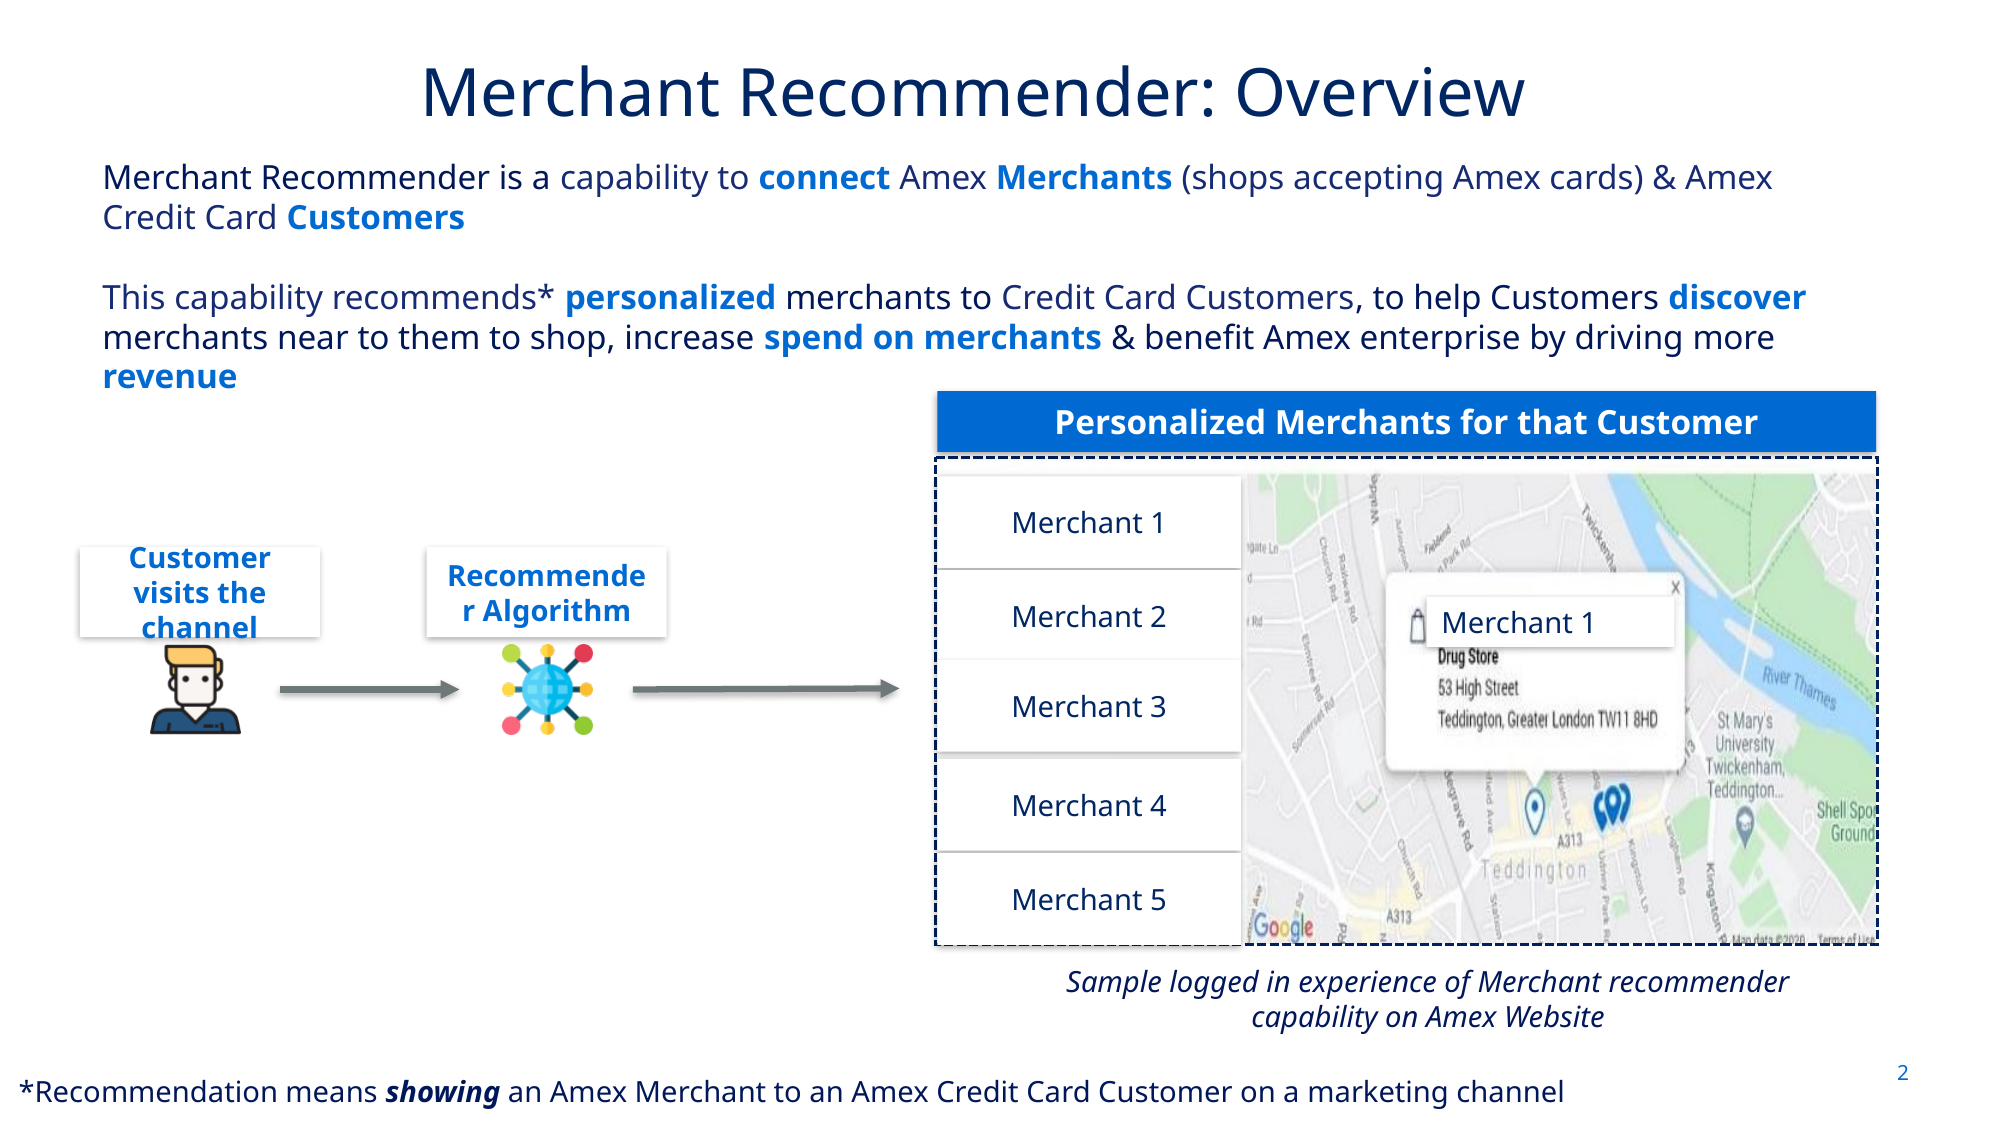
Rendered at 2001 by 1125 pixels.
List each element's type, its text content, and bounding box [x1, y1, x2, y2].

text_box Recommender Algorithm [426, 546, 667, 638]
text_box Merchant Recommender: Overview [87, 64, 1861, 114]
text_box Personalized Merchants for that Customer [937, 390, 1877, 453]
picture [502, 644, 593, 735]
text_box Customer visits the channel [79, 546, 321, 638]
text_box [937, 458, 1877, 946]
text_box Merchant Recommender is a capability to connect Amex Merchants (shops accepting Amex cards) & Amex Credit Card Customers This capability recommends* personalized merchants to Credit Card Customers, to help Customers discover merchants near to them to shop, increase spend on merchants & benefit Amex enterprise by driving more revenue [87, 148, 1877, 399]
slide_number 2 [1751, 1048, 1924, 1099]
text_box Sample logged in experience of Merchant recommender capability on Amex Website [1023, 955, 1833, 1089]
picture [150, 644, 241, 735]
text_box *Recommendation means showing an Amex Merchant to an Amex Credit Card Customer on a marketing channel [0, 1065, 1630, 1125]
